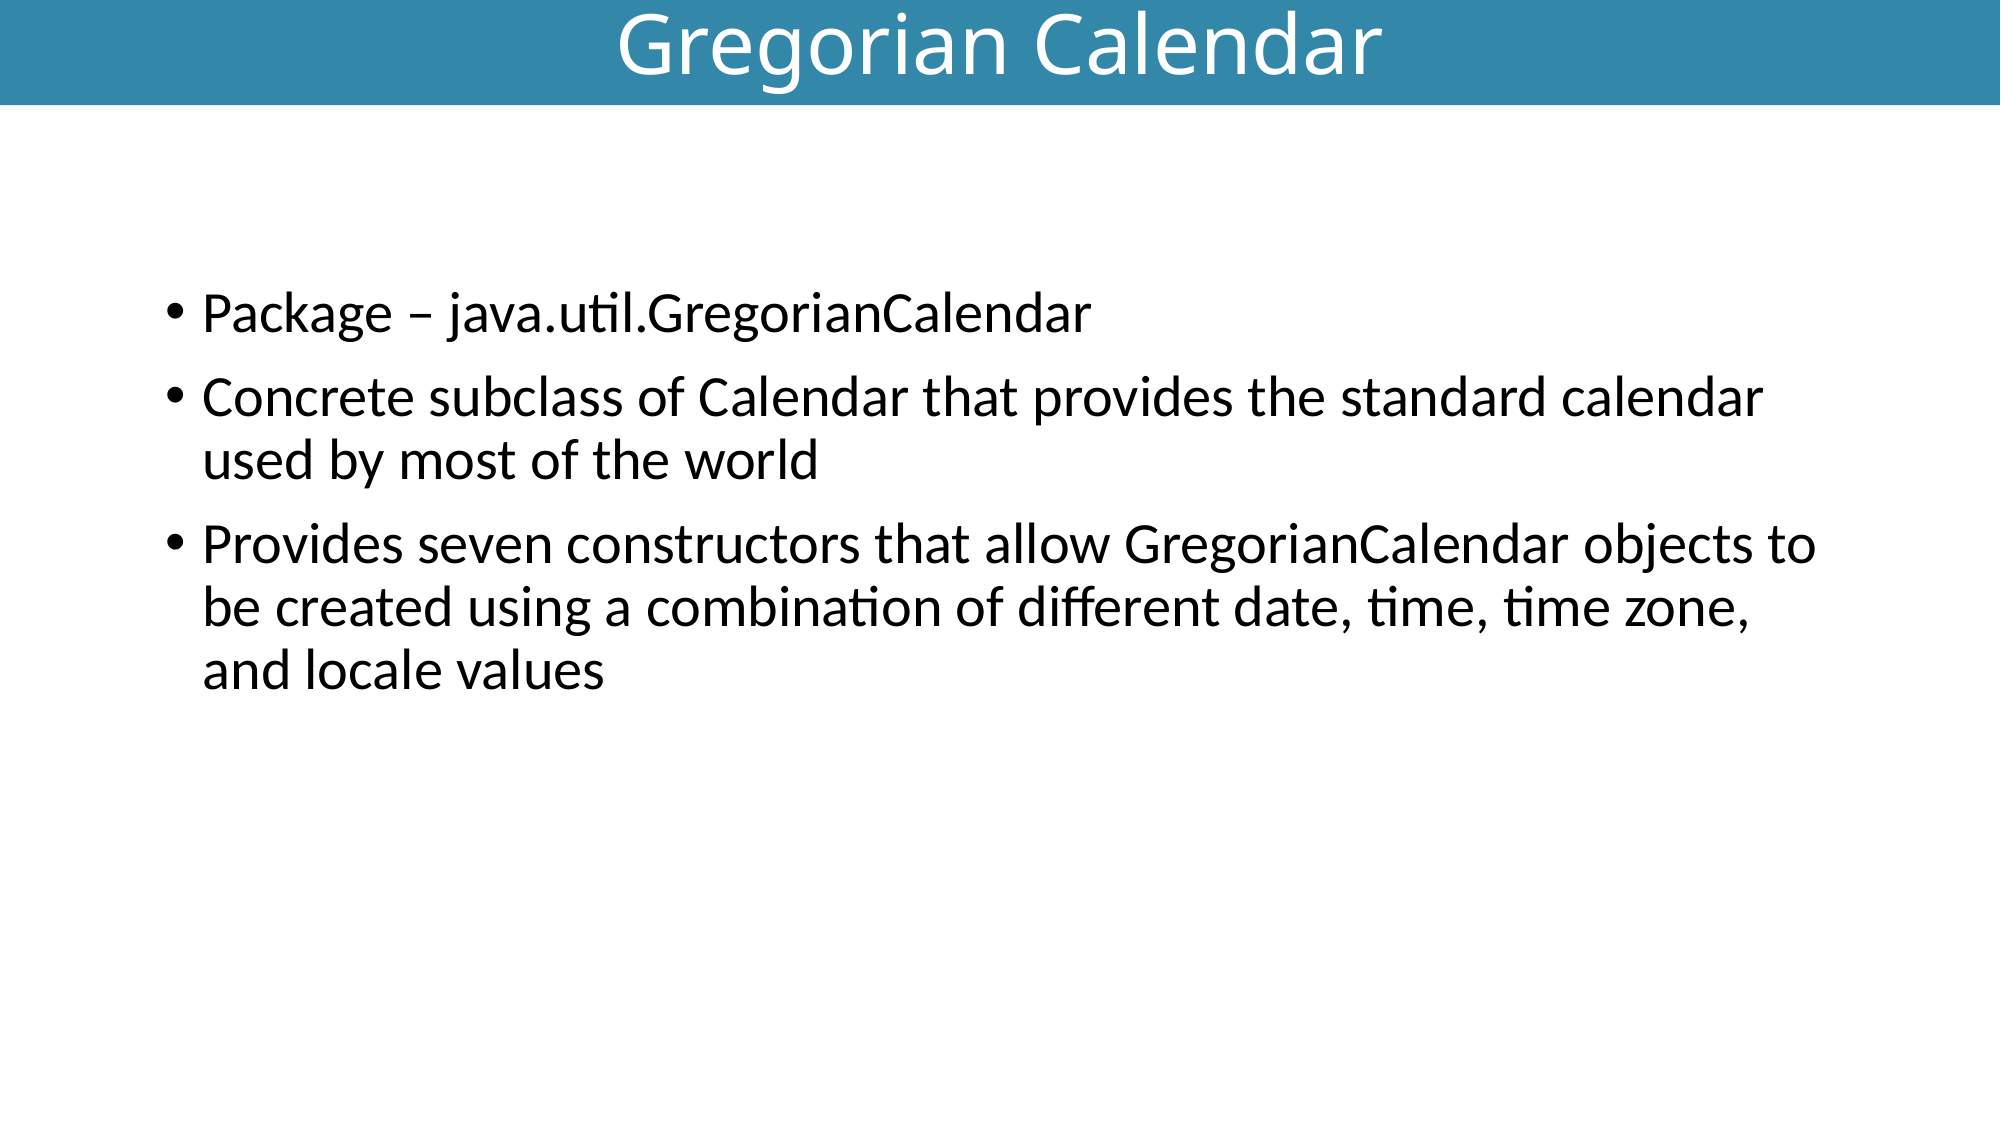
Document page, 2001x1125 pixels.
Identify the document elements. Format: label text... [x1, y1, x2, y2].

title Gregorian Calendar [0, 0, 2000, 106]
list Package – java.util.GregorianCalendar Concrete subclass of Calendar that provides the standard calendar used by most of the world Provides seven constructors that allow GregorianCalendar objects to be created using a combination of different date, time, time zone, and locale values [150, 275, 1850, 1038]
